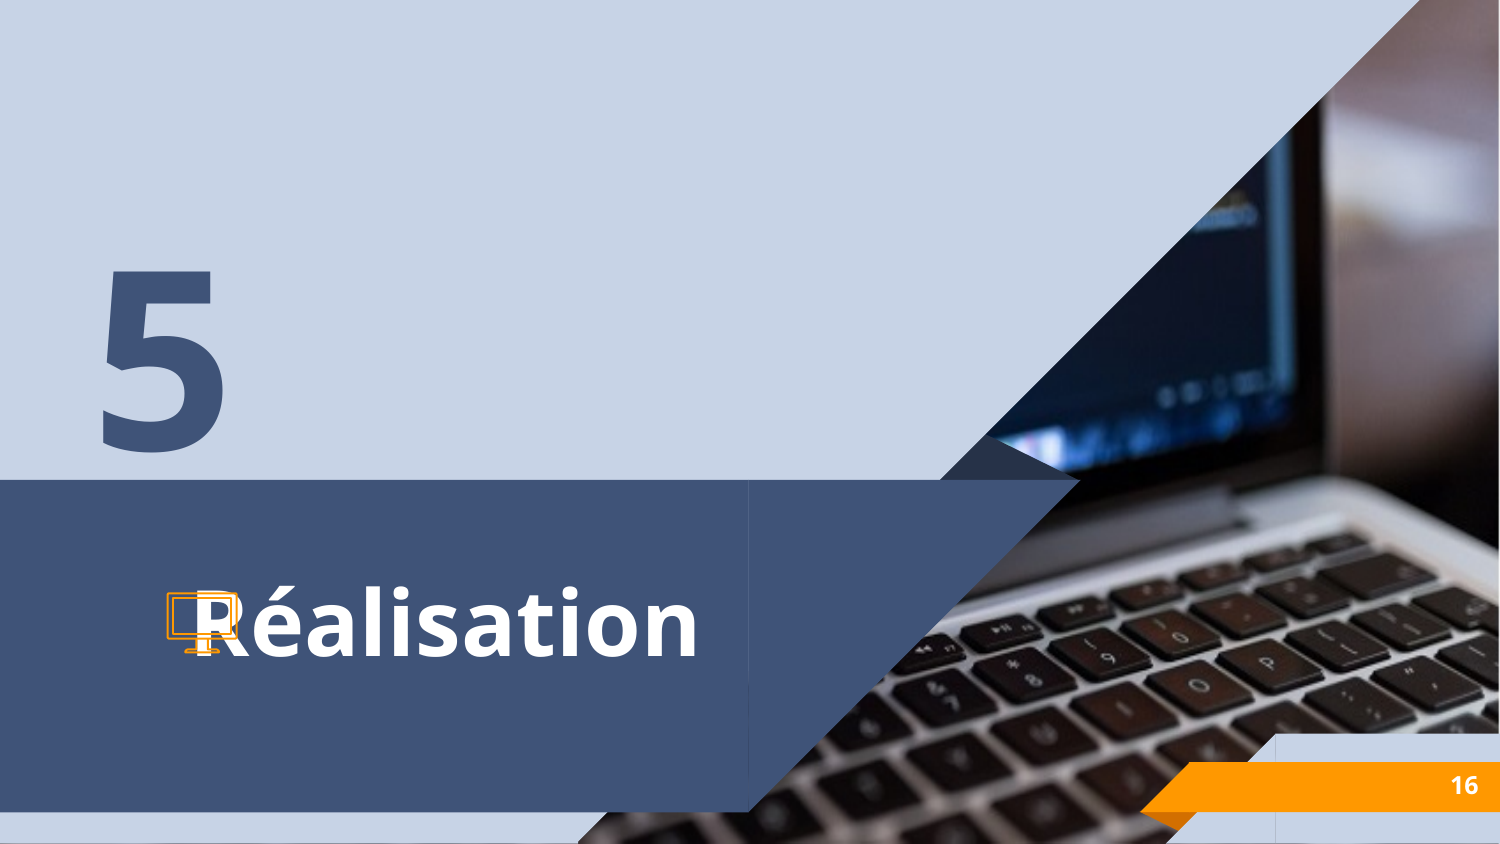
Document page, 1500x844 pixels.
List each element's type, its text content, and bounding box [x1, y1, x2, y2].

text_box 5 [76, 1, 434, 516]
slide_number 16 [1249, 760, 1494, 813]
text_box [167, 592, 237, 653]
title Réalisation [55, 563, 812, 690]
picture [579, 0, 1500, 844]
